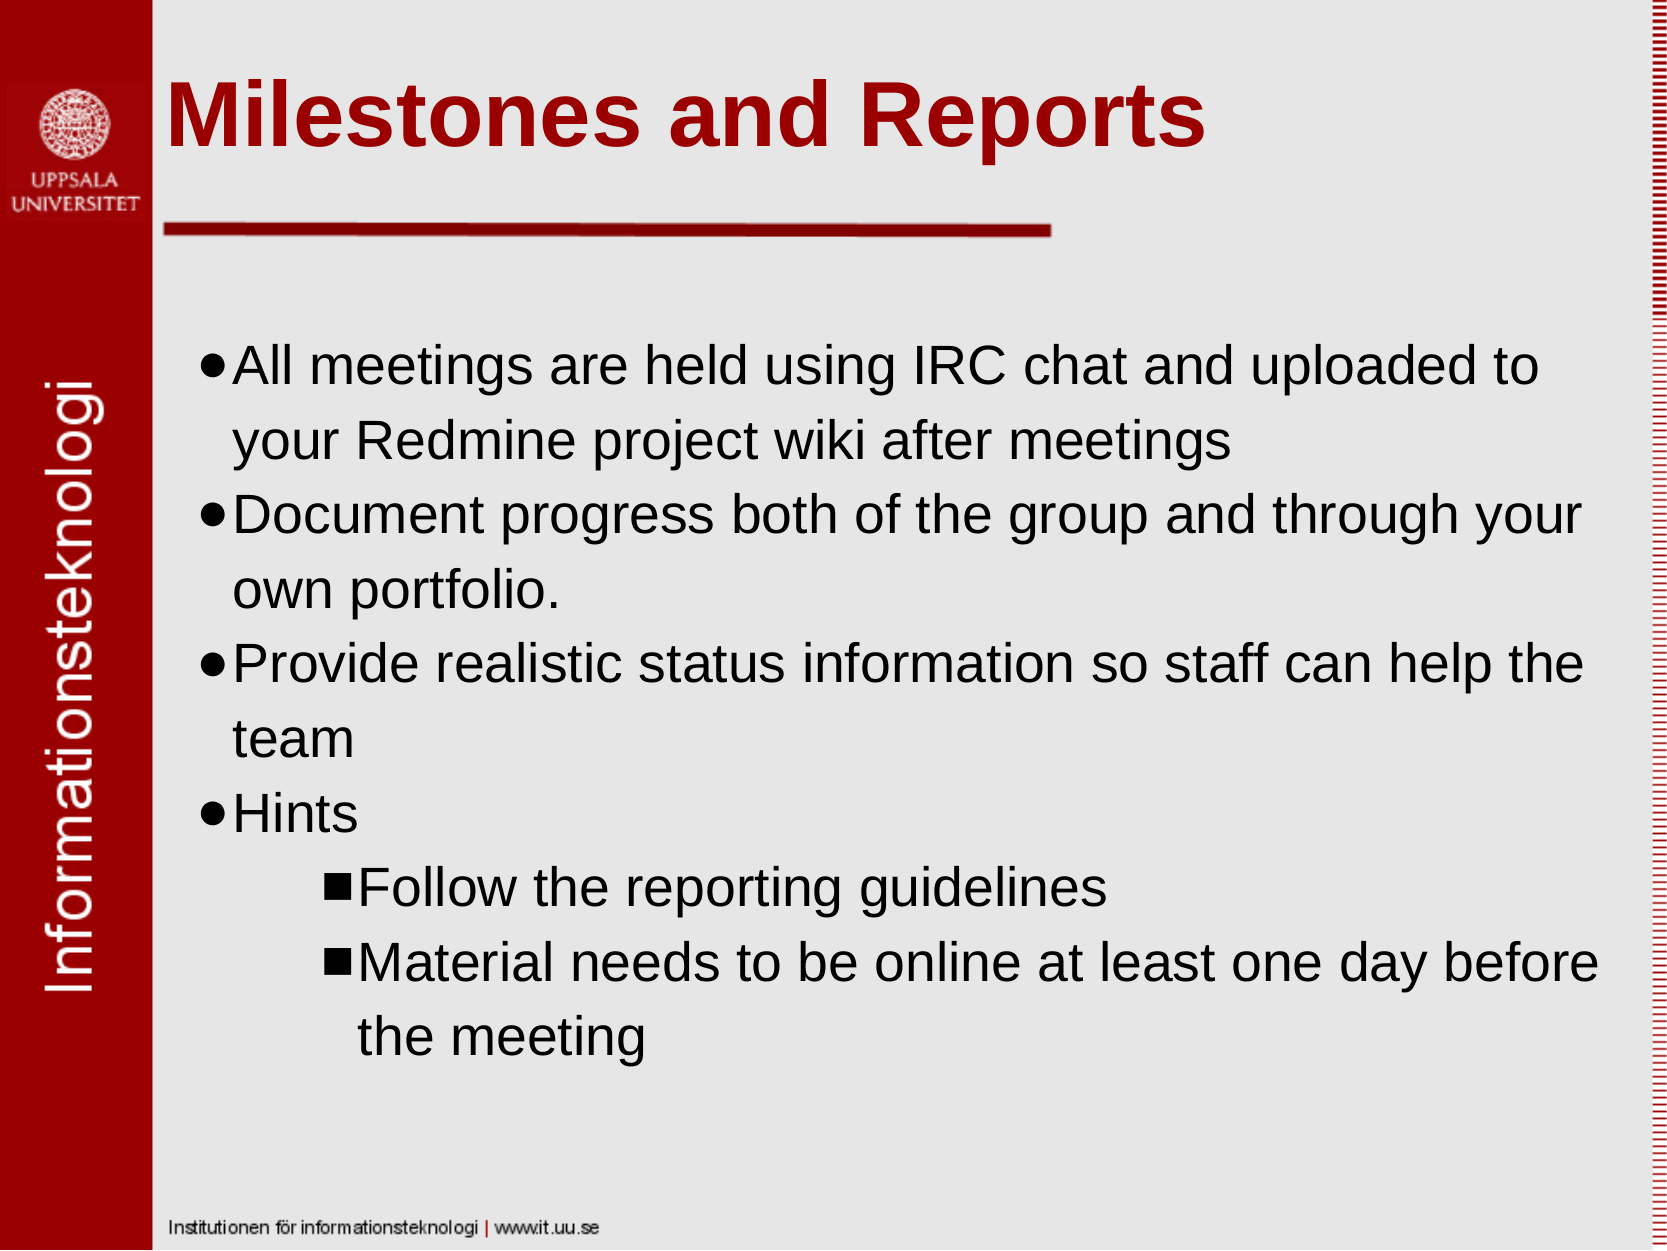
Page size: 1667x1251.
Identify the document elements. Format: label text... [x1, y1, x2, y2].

list All meetings are held using IRC chat and uploaded to your Redmine project wiki after meetings Document progress both of the group and through your own portfolio. Provide realistic status information so staff can help the team Hints Follow the reporting guidelines Material needs to be online at least one day before the meeting [164, 314, 1655, 1160]
picture [0, 0, 1667, 1250]
title Milestones and Reports [158, 34, 1660, 243]
